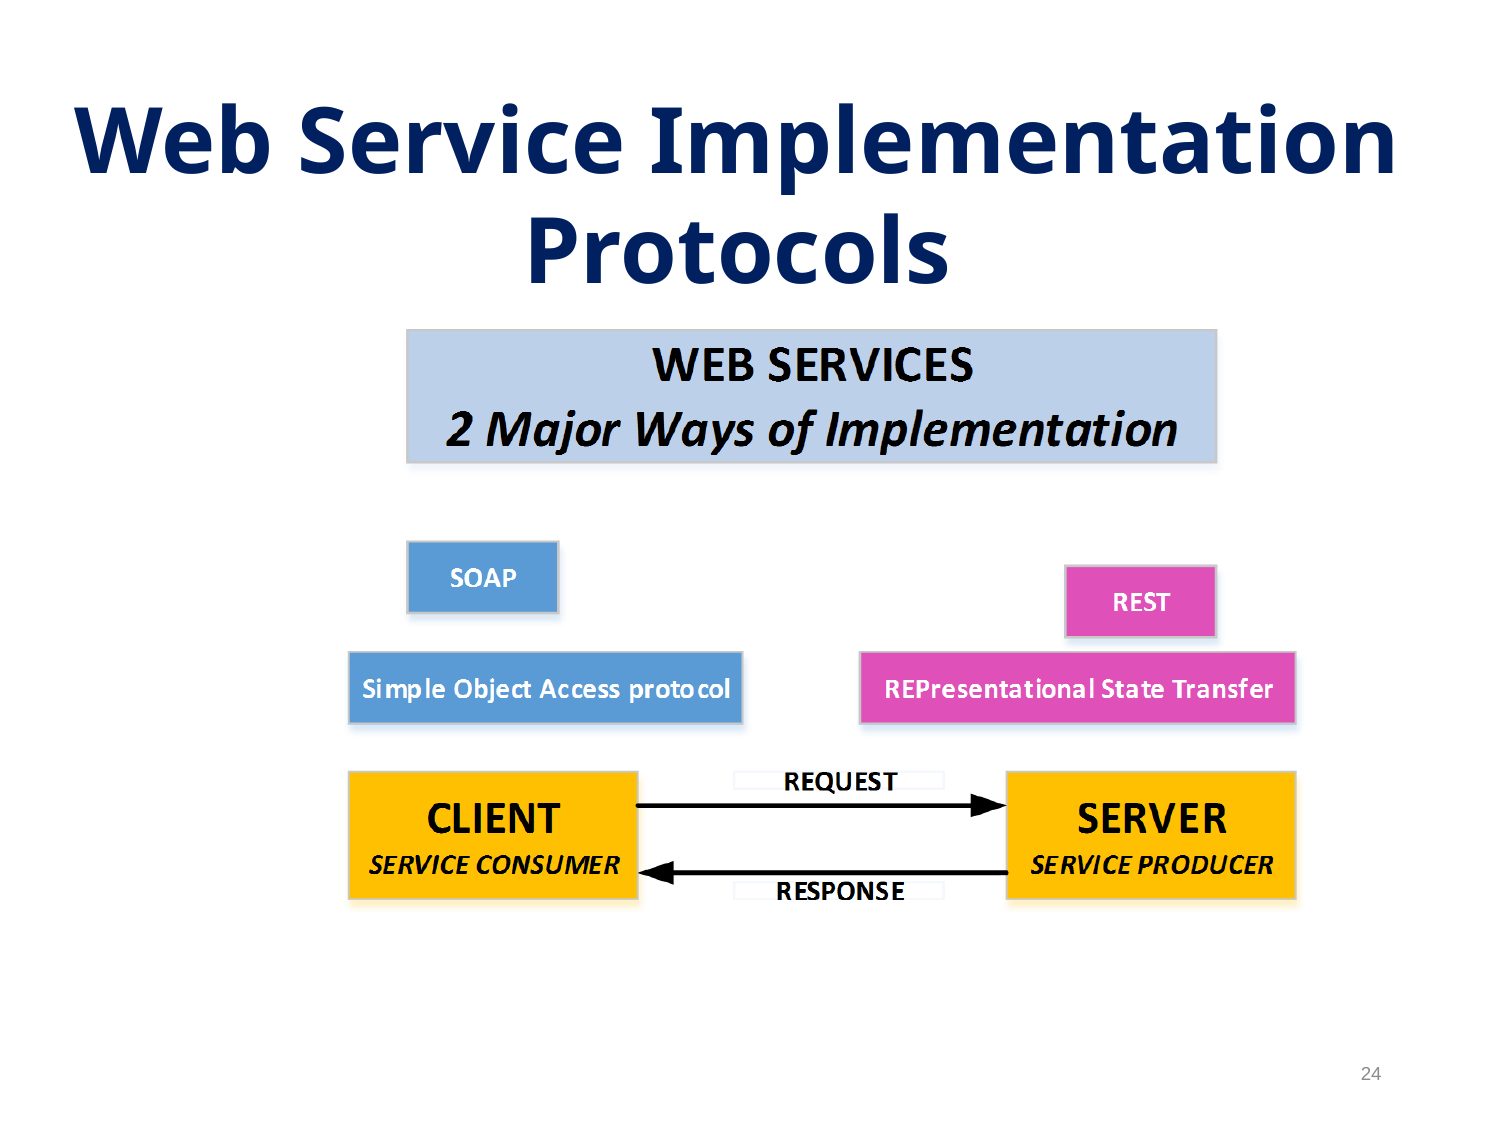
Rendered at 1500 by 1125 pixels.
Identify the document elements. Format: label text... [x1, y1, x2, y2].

text_box Web Service Implementation Protocols [24, 74, 1450, 310]
slide_number 24 [1059, 1042, 1397, 1103]
picture [337, 313, 1309, 924]
